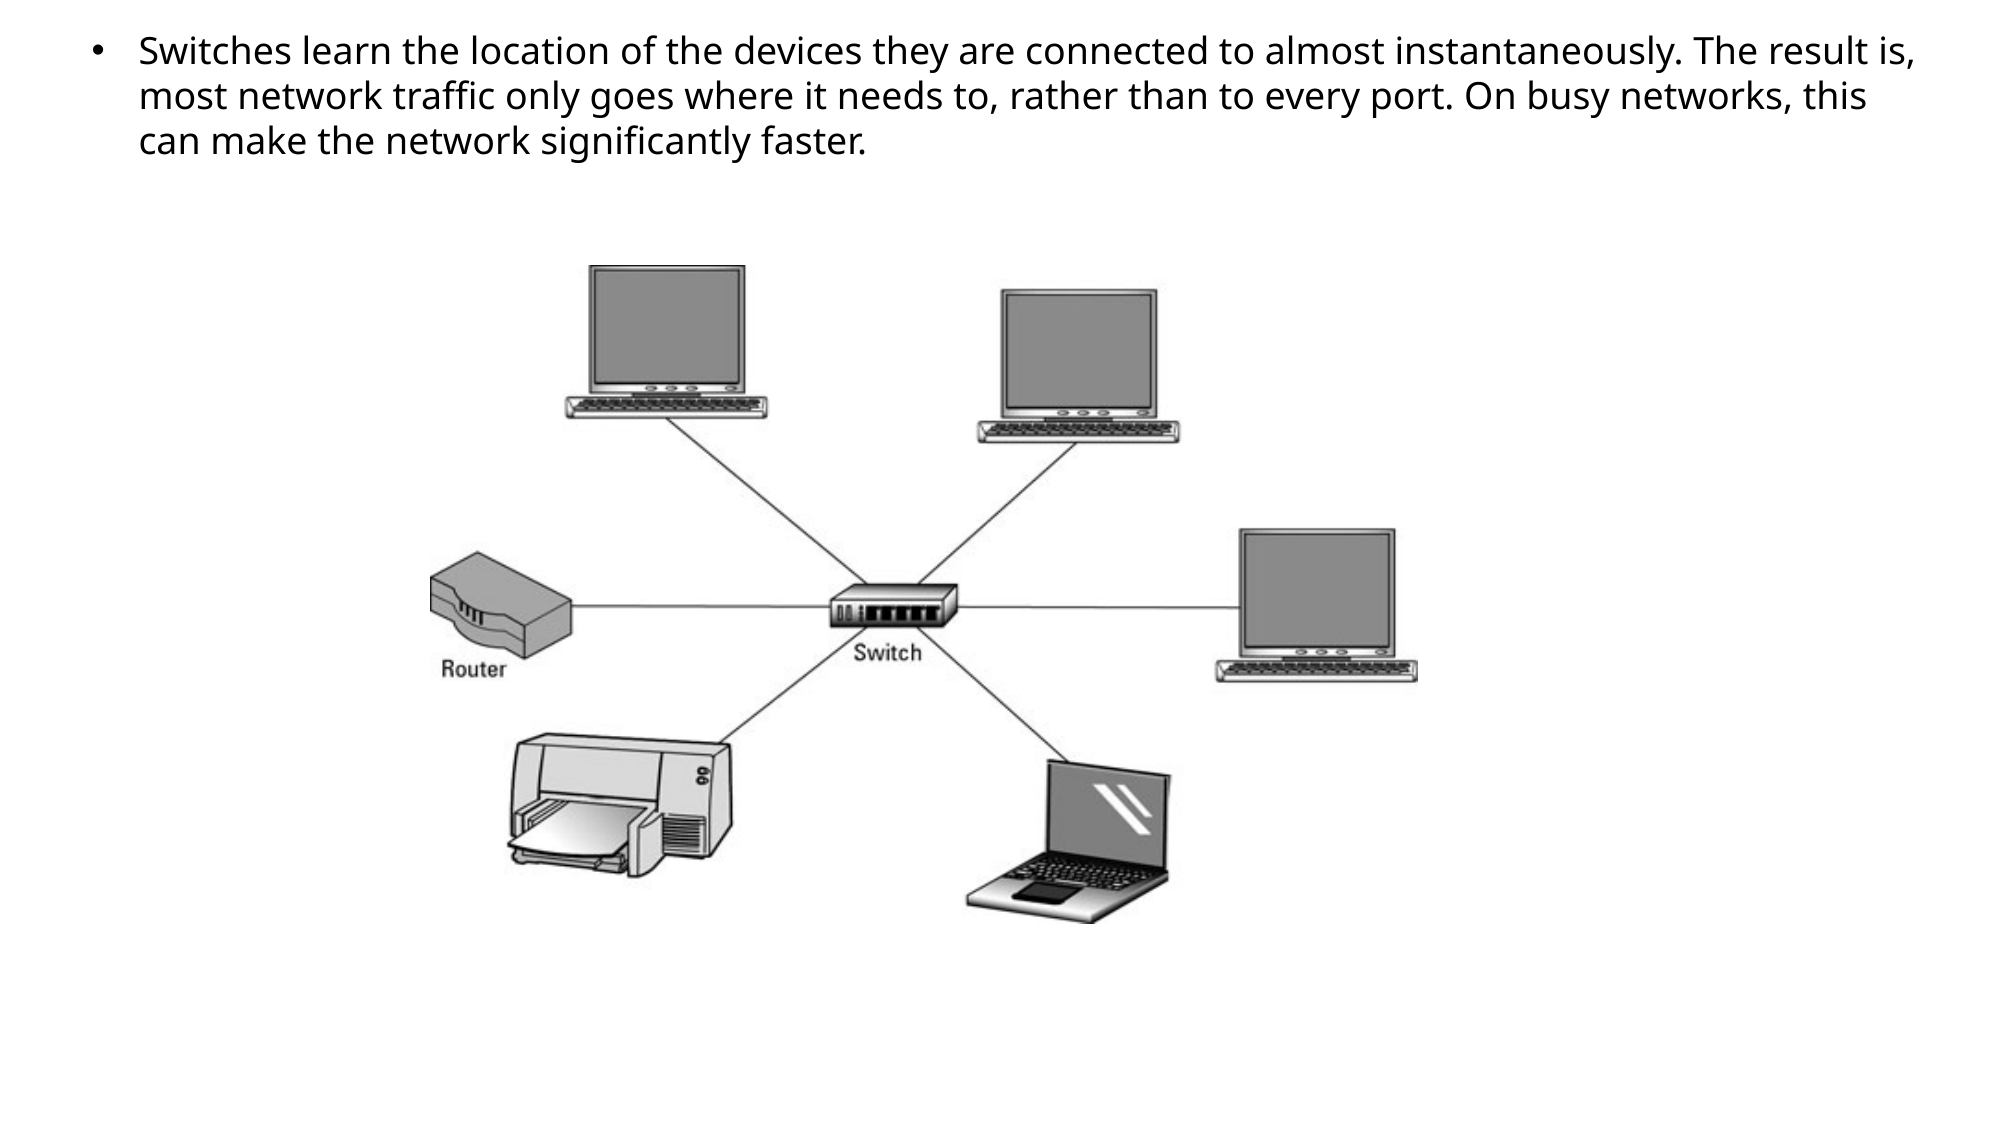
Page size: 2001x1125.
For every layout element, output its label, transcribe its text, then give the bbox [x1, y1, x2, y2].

picture [430, 265, 1418, 924]
text_box Switches learn the location of the devices they are connected to almost instantaneously. The result is, most network traffic only goes where it needs to, rather than to every port. On busy networks, this can make the network significantly faster. [76, 19, 1952, 170]
